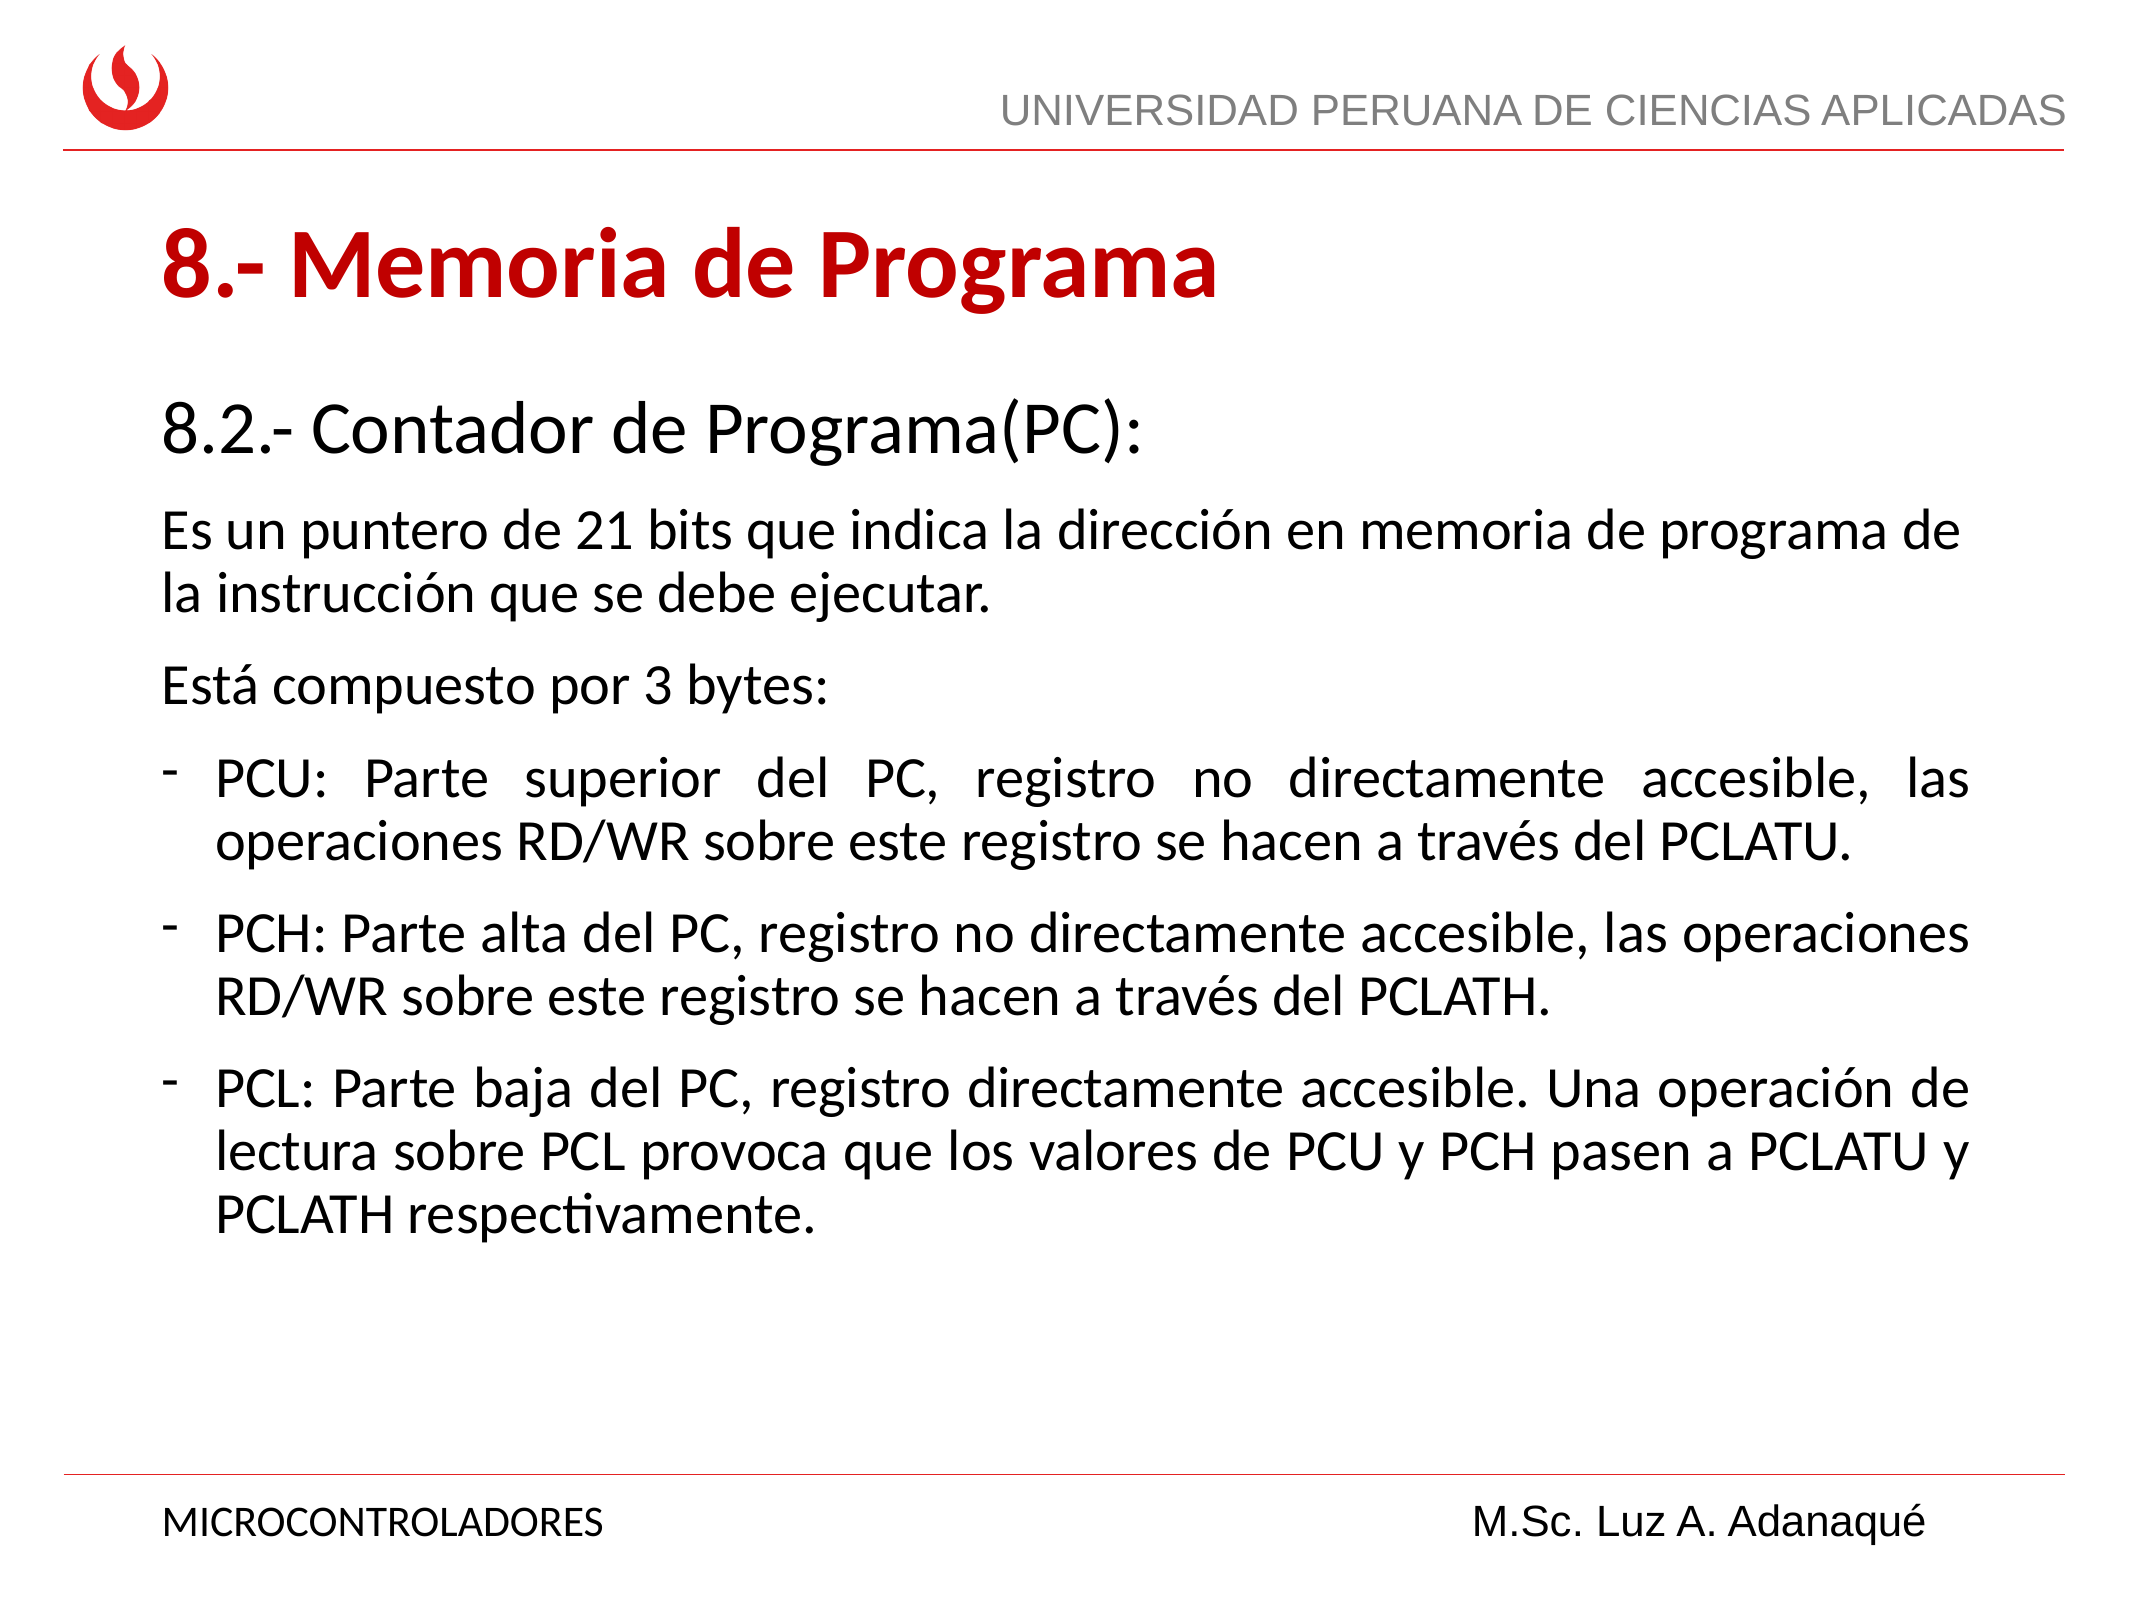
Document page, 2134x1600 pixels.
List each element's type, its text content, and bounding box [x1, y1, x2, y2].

title 8.- Memoria de Programa [146, 183, 1987, 348]
picture [53, 16, 197, 160]
list 8.2.- Contador de Programa(PC): Es un puntero de 21 bits que indica la dirección en memoria de programa de la instrucción que se debe ejecutar. Está compuesto por 3 bytes: PCU: Parte superior del PC, registro no directamente accesible, las operaciones RD/WR sobre este registro se hacen a través del PCLATU. PCH: Parte alta del PC, registro no directamente accesible, las operaciones RD/WR sobre este registro se hacen a través del PCLATH. PCL: Parte baja del PC, registro directamente accesible. Una operación de lectura sobre PCL provoca que los valores de PCU y PCH pasen a PCLATU y PCLATH respectivamente. [146, 380, 1987, 1441]
